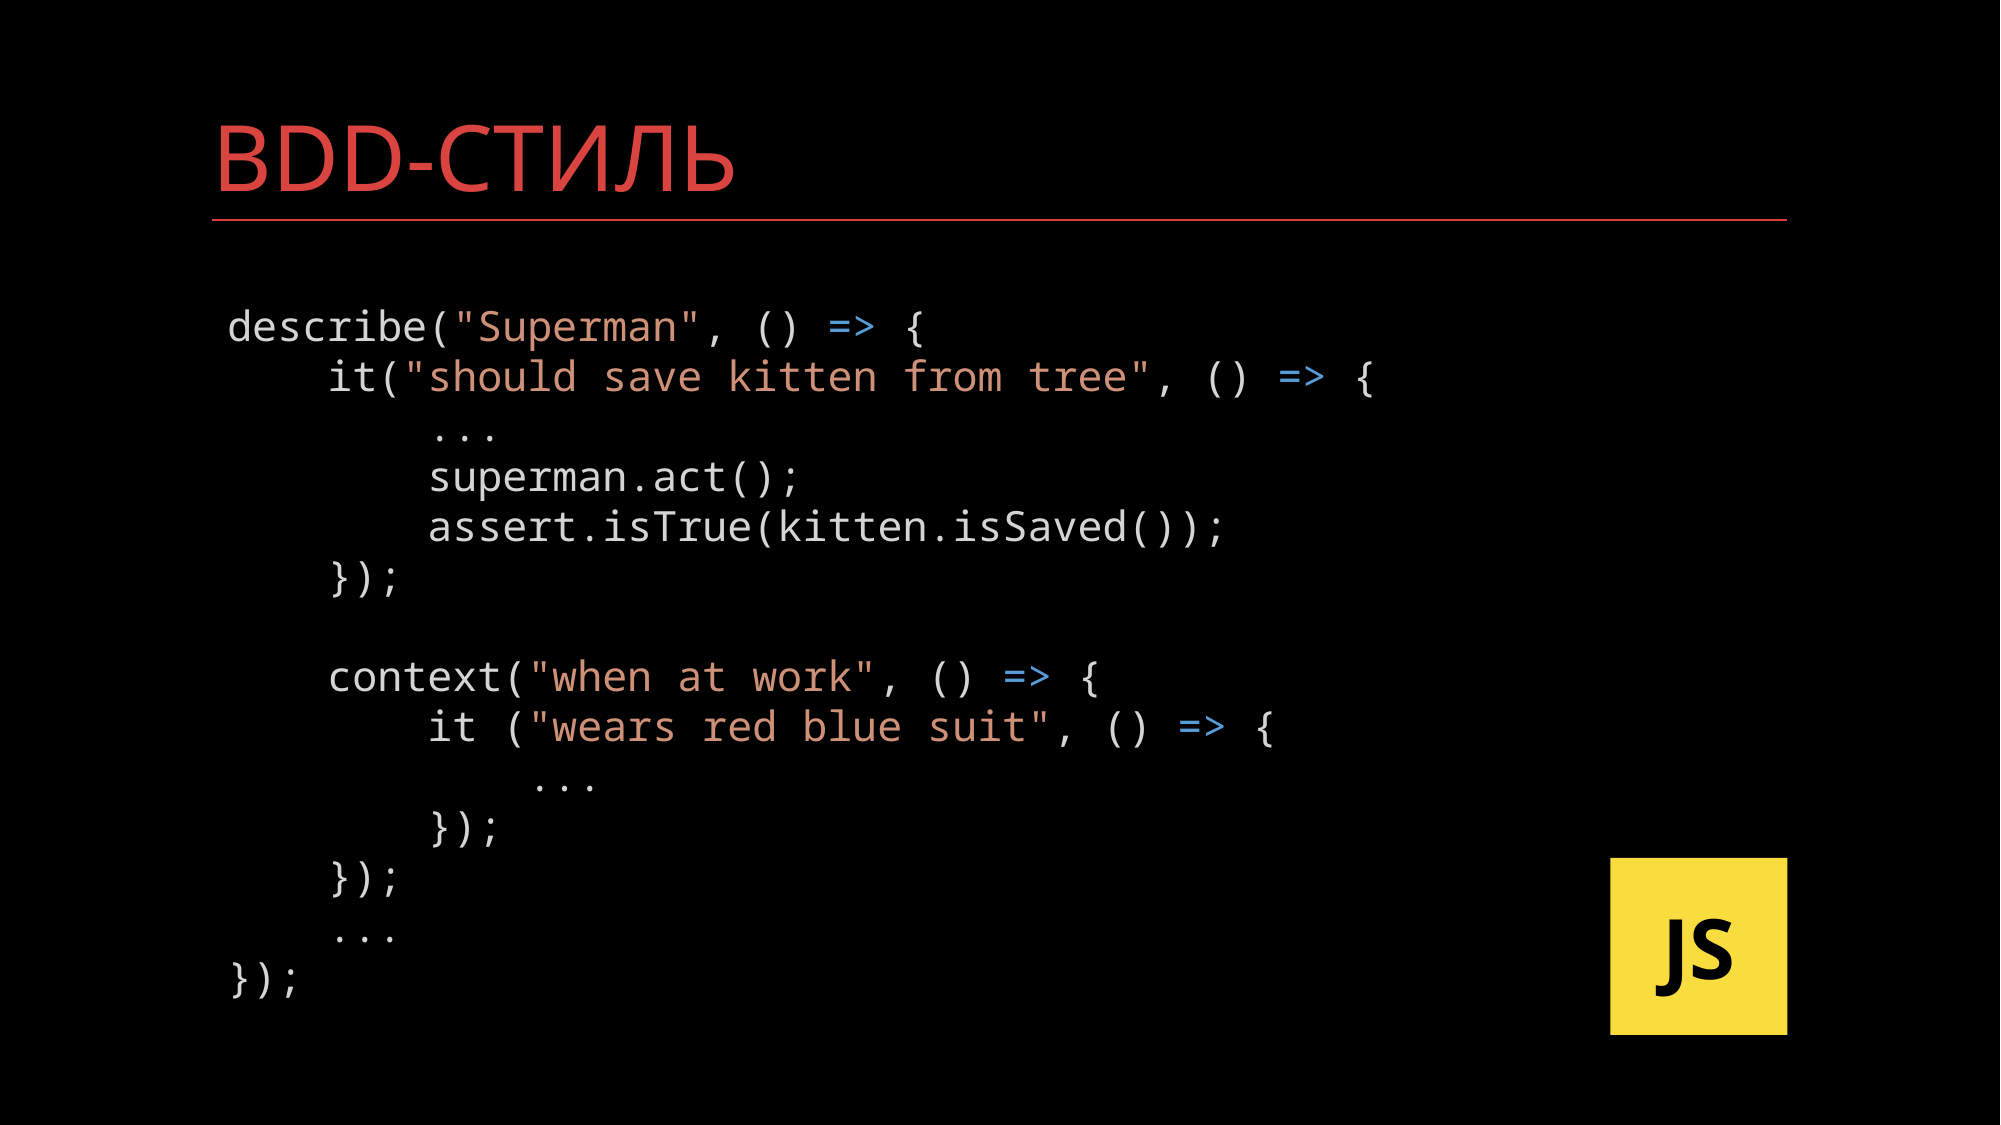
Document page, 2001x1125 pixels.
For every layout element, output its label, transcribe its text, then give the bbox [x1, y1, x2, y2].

text_box describe("Superman", () => { it("should save kitten from tree", () => { ... superman.act(); assert.isTrue(kitten.isSaved()); }); context("when at work", () => { it ("wears red blue suit", () => { ... }); }); ... }); [212, 292, 1788, 1108]
title BDD-стиль [212, 90, 1788, 220]
